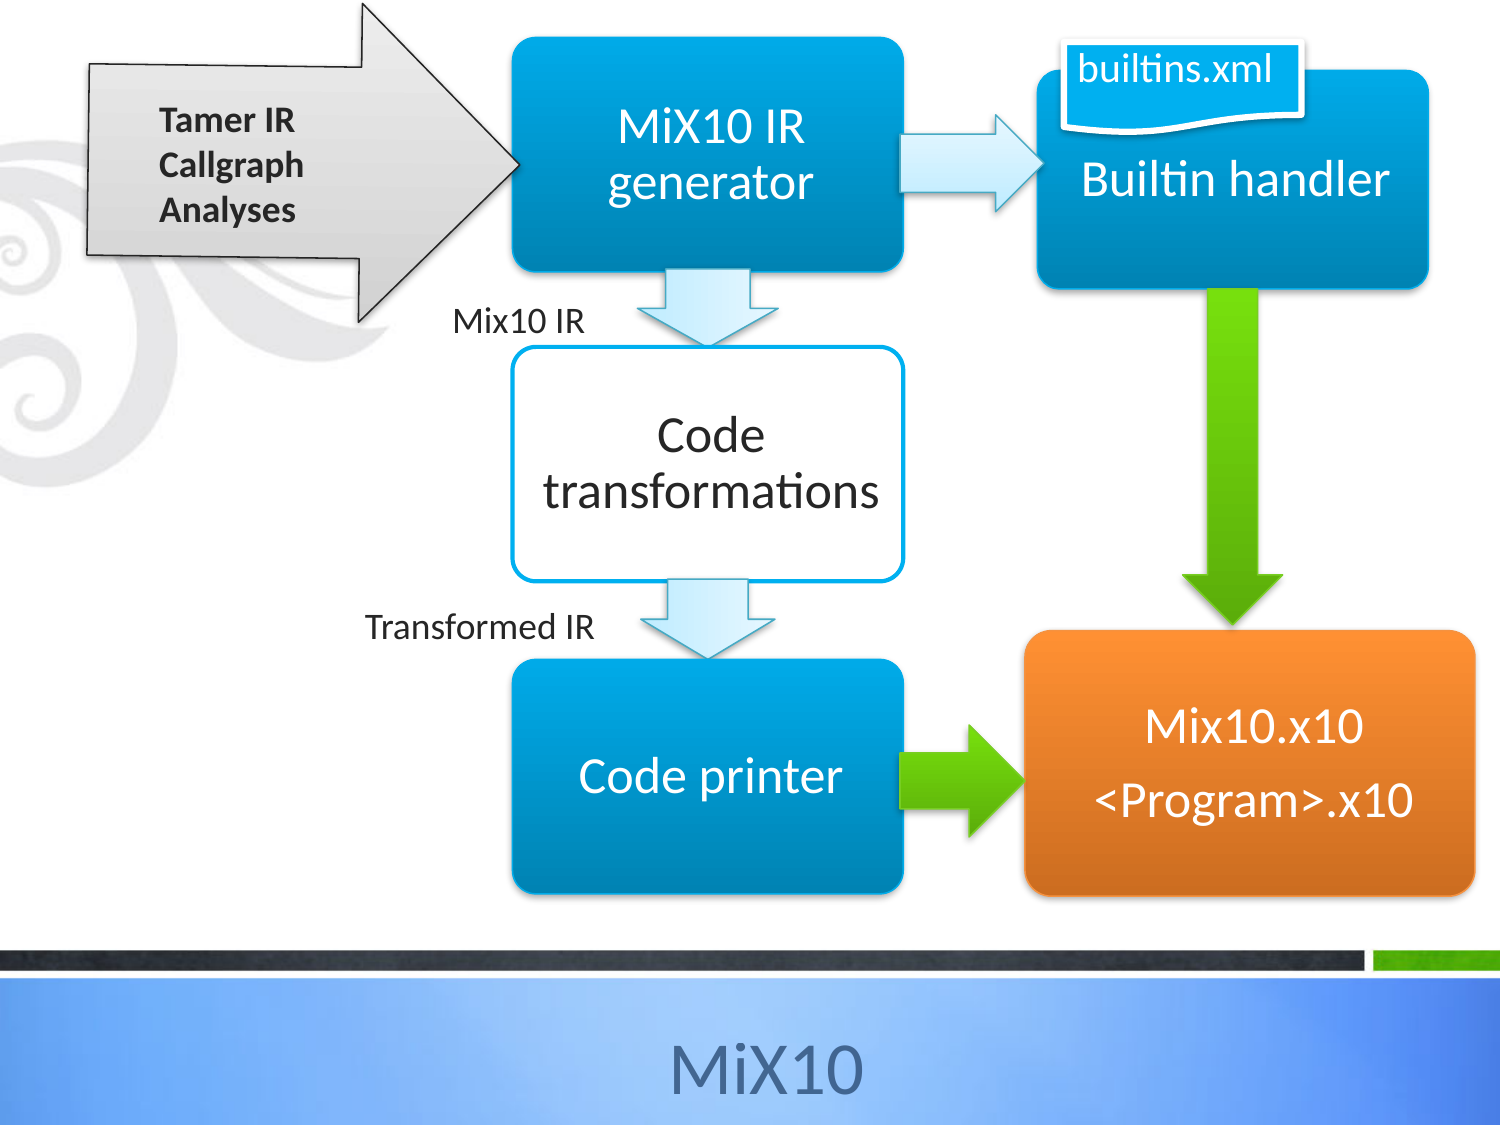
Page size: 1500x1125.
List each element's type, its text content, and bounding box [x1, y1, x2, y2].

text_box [0, 37, 1488, 938]
picture [0, 0, 1500, 1125]
text_box MiX10 [343, 1012, 1190, 1118]
